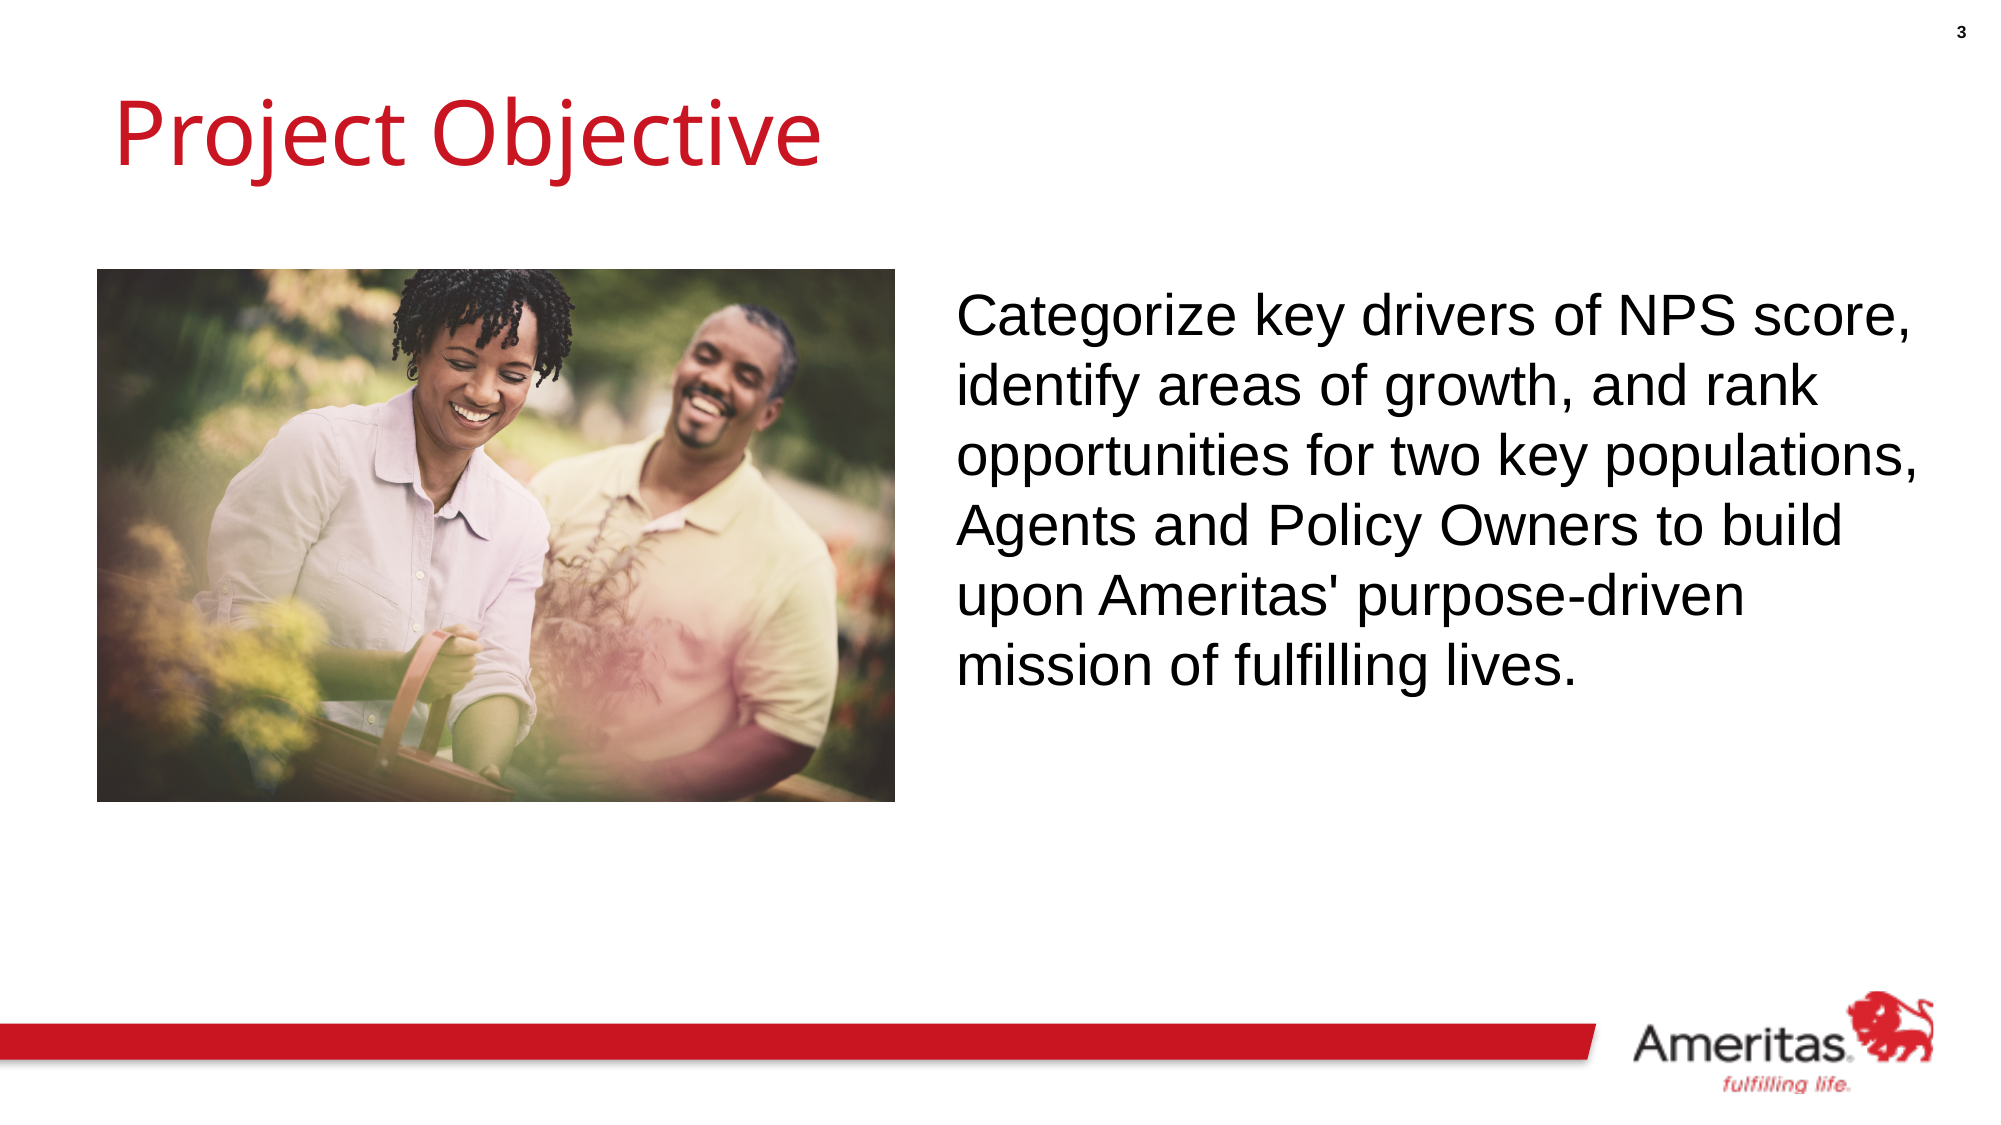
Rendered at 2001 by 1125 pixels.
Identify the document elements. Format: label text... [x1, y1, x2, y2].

list Categorize key drivers of NPS score, identify areas of growth, and rank opportunities for two key populations, Agents and Policy Owners to build upon Ameritas' purpose-driven mission of fulfilling lives. [941, 269, 1940, 856]
picture [97, 269, 896, 802]
title Project Objective [97, 56, 1178, 203]
